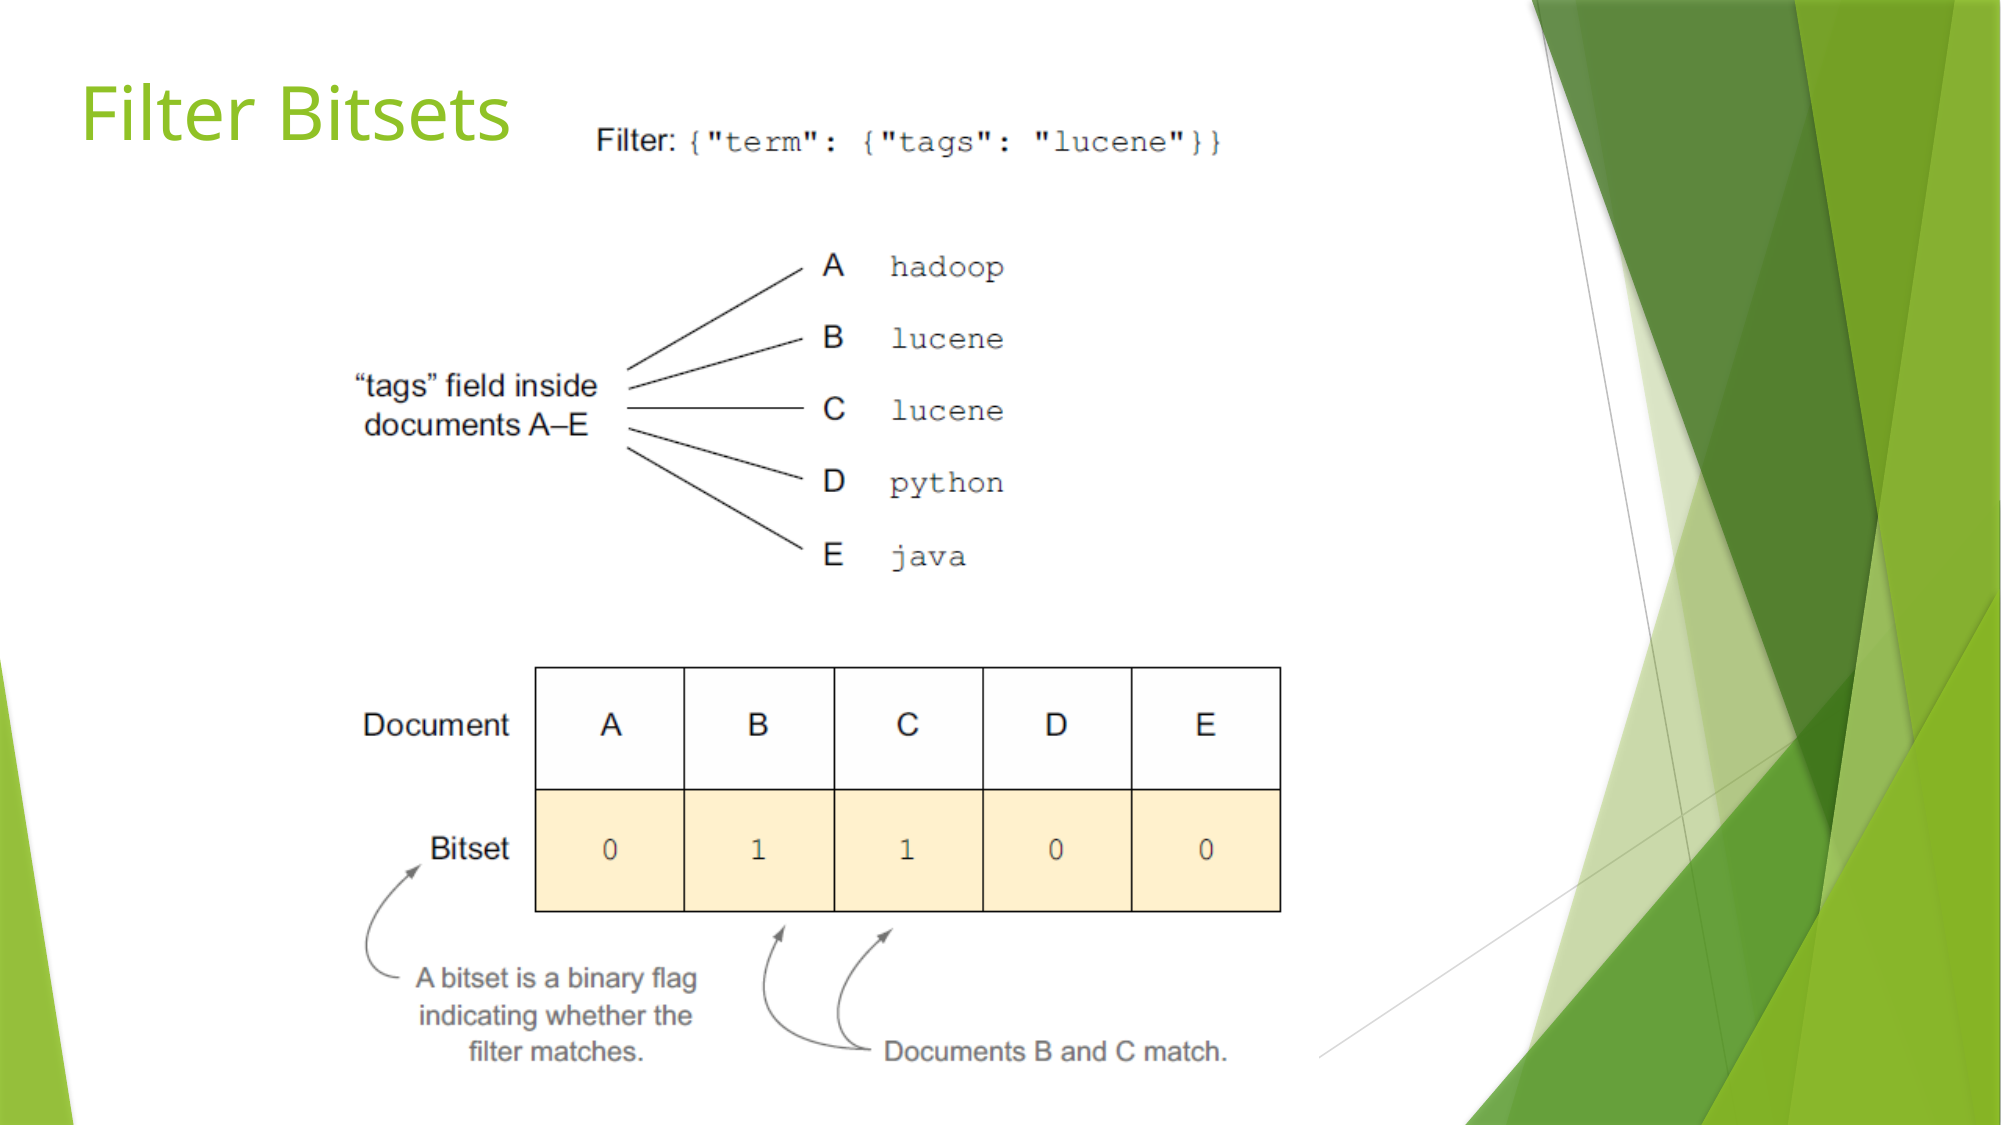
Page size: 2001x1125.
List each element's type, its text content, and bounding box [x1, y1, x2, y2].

picture [280, 86, 1319, 1125]
title Filter Bitsets [64, 57, 1475, 275]
